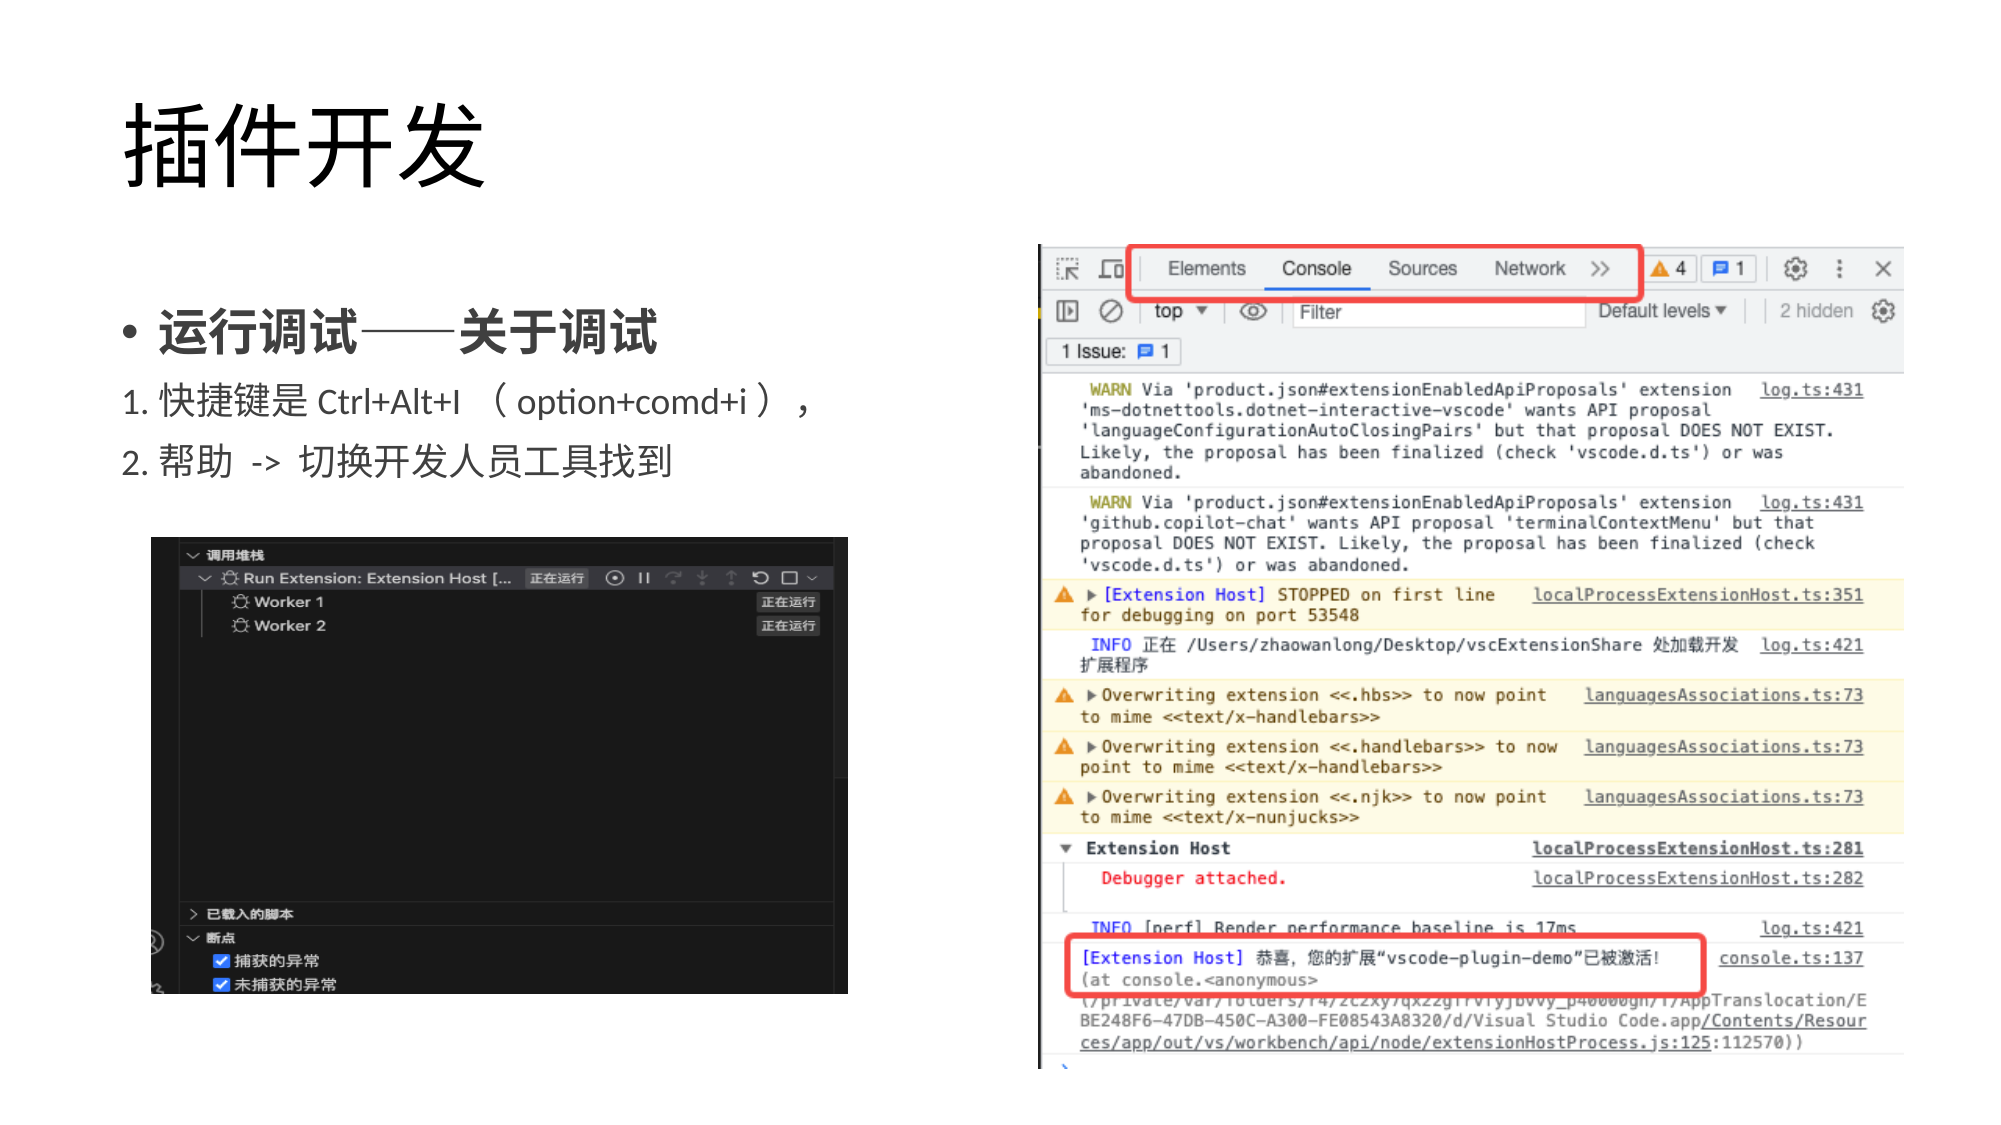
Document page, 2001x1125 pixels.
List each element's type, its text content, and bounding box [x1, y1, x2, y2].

list 运行调试——关于调试 1.快捷键是Ctrl+Alt+I（option+comd+i）， 2.帮助 -> 切换开发人员工具找到 [106, 299, 893, 1014]
picture [150, 536, 849, 995]
title 插件开发 [106, 42, 1832, 260]
picture [1037, 244, 1905, 1069]
